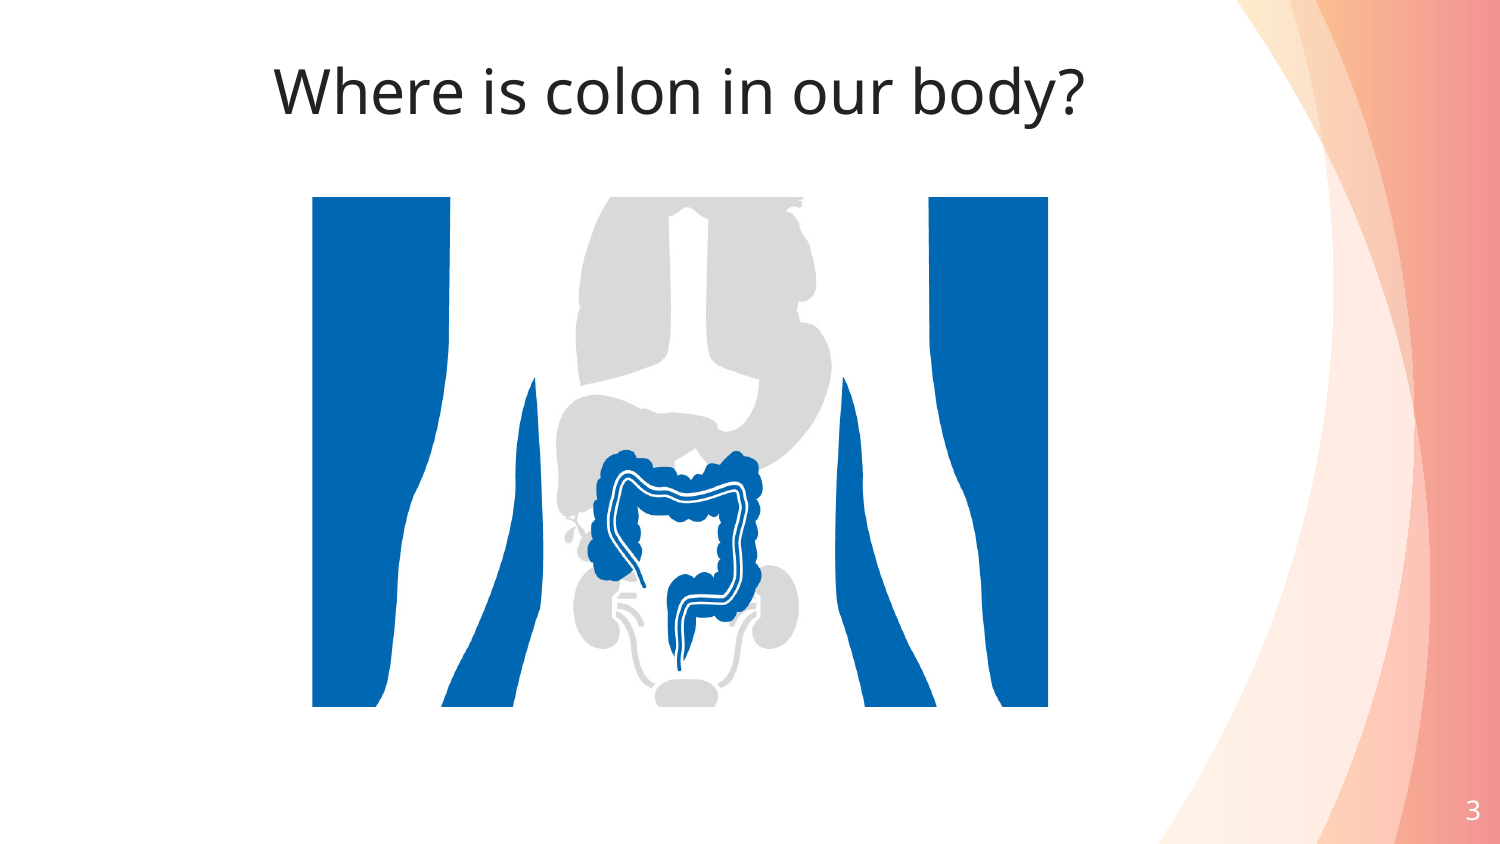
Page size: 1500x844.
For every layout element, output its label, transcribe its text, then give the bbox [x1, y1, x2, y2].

slide_number ‹#› [1391, 779, 1482, 844]
picture [311, 197, 1049, 708]
title Where is colon in our body? [185, 48, 1176, 127]
